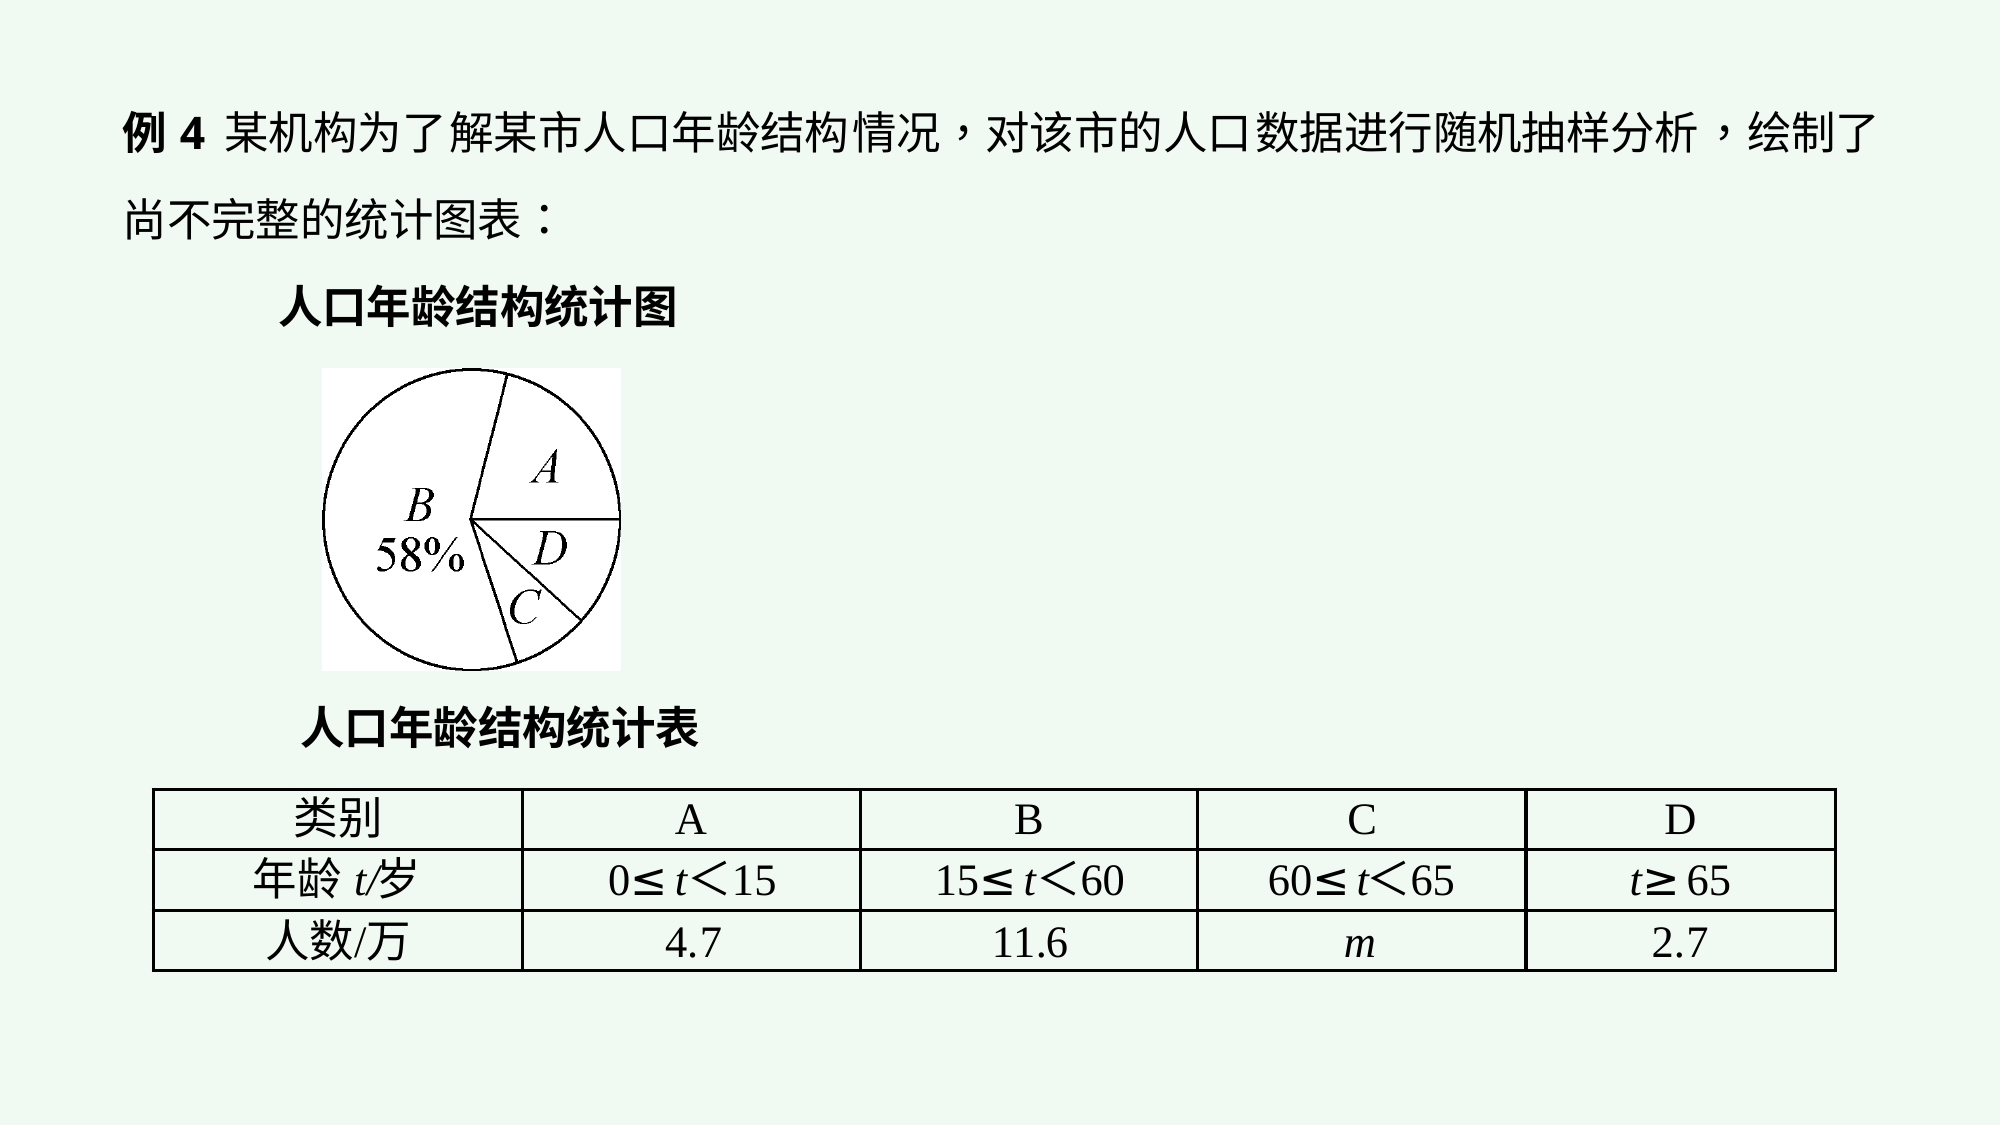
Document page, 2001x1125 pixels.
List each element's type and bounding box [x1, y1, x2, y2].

text_box [122, 104, 1881, 1040]
